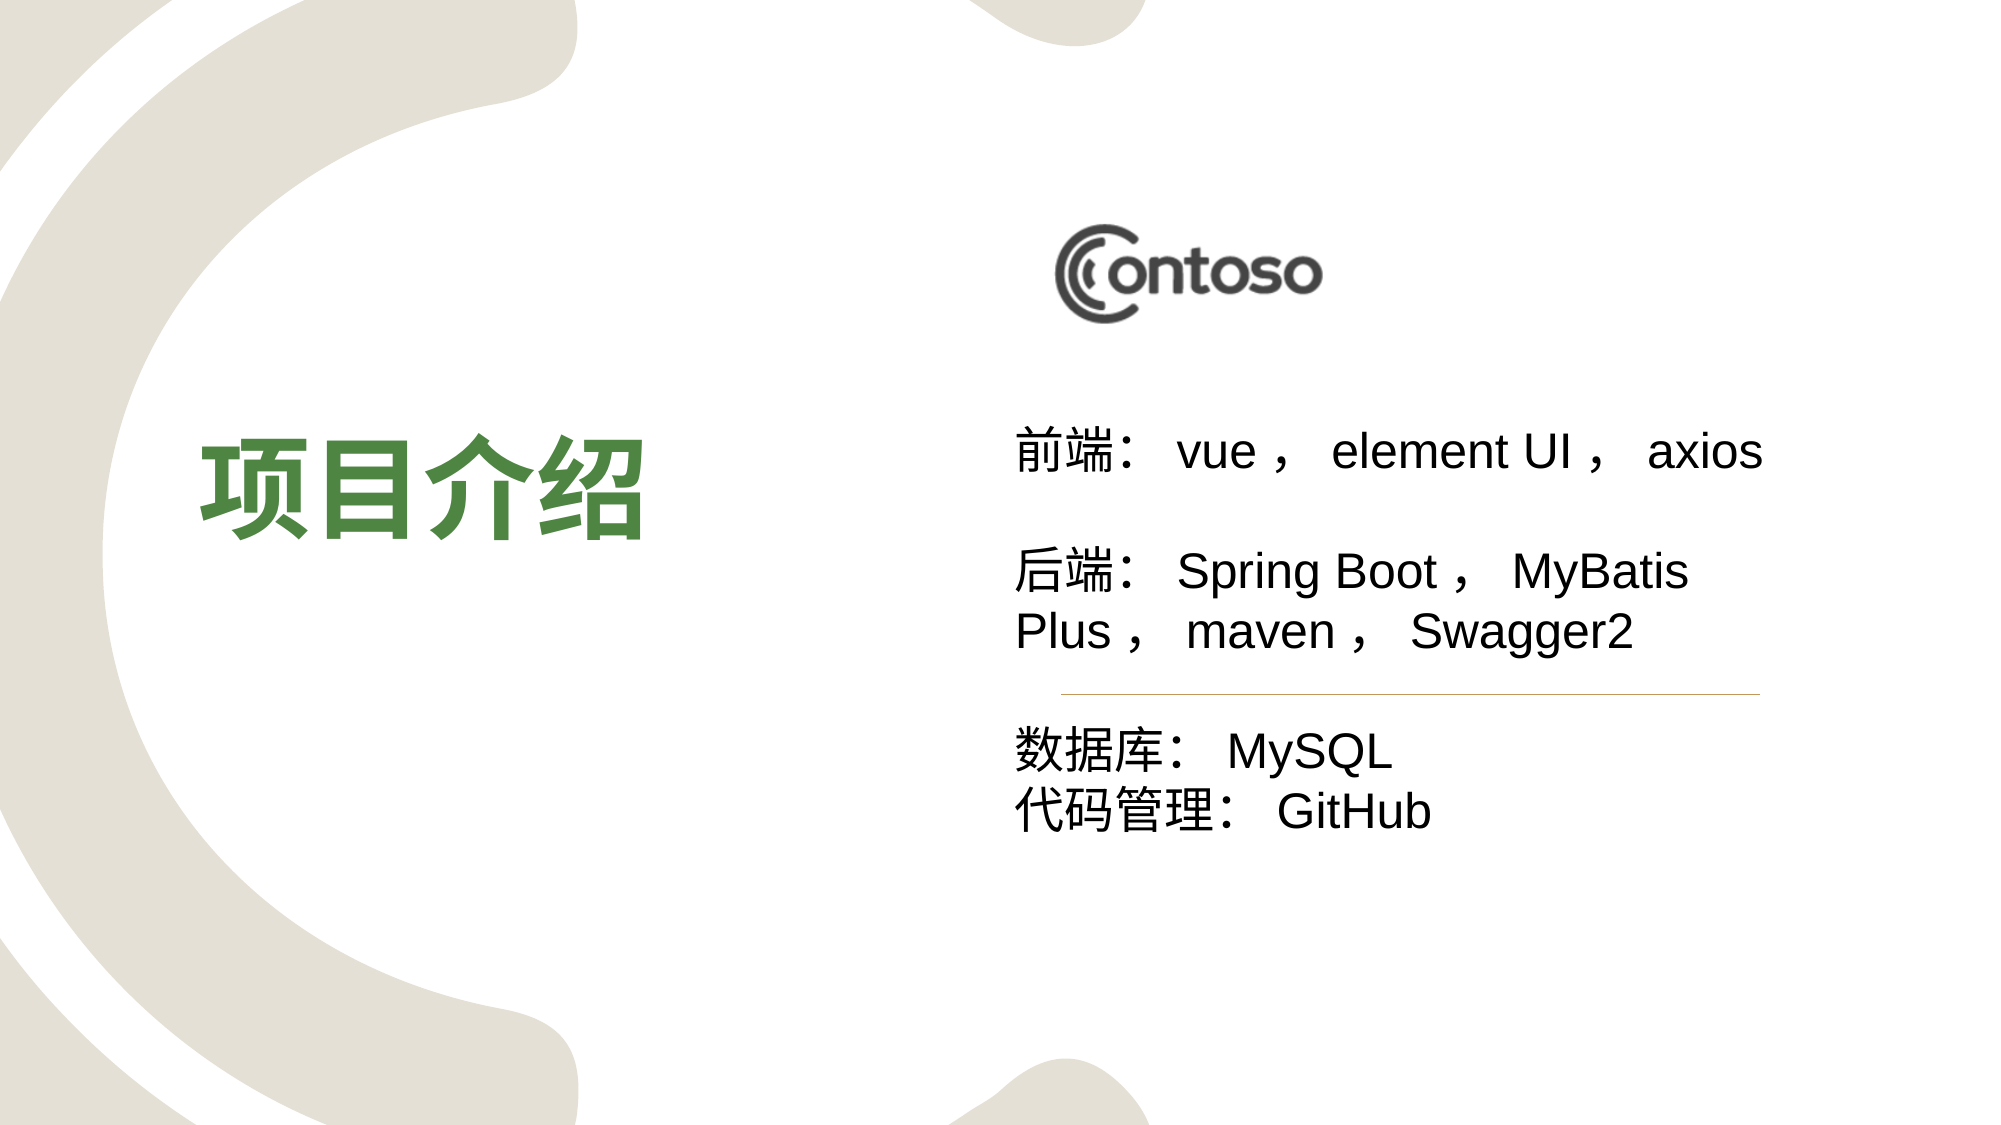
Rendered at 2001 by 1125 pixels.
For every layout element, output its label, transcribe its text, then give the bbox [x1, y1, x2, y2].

text_box 前端：vue，element UI，axios 后端：Spring Boot，MyBatis Plus，maven，Swagger2 数据库：MySQL 代码管理：GitHub [999, 411, 1818, 846]
title 项目介绍 [184, 219, 1028, 563]
